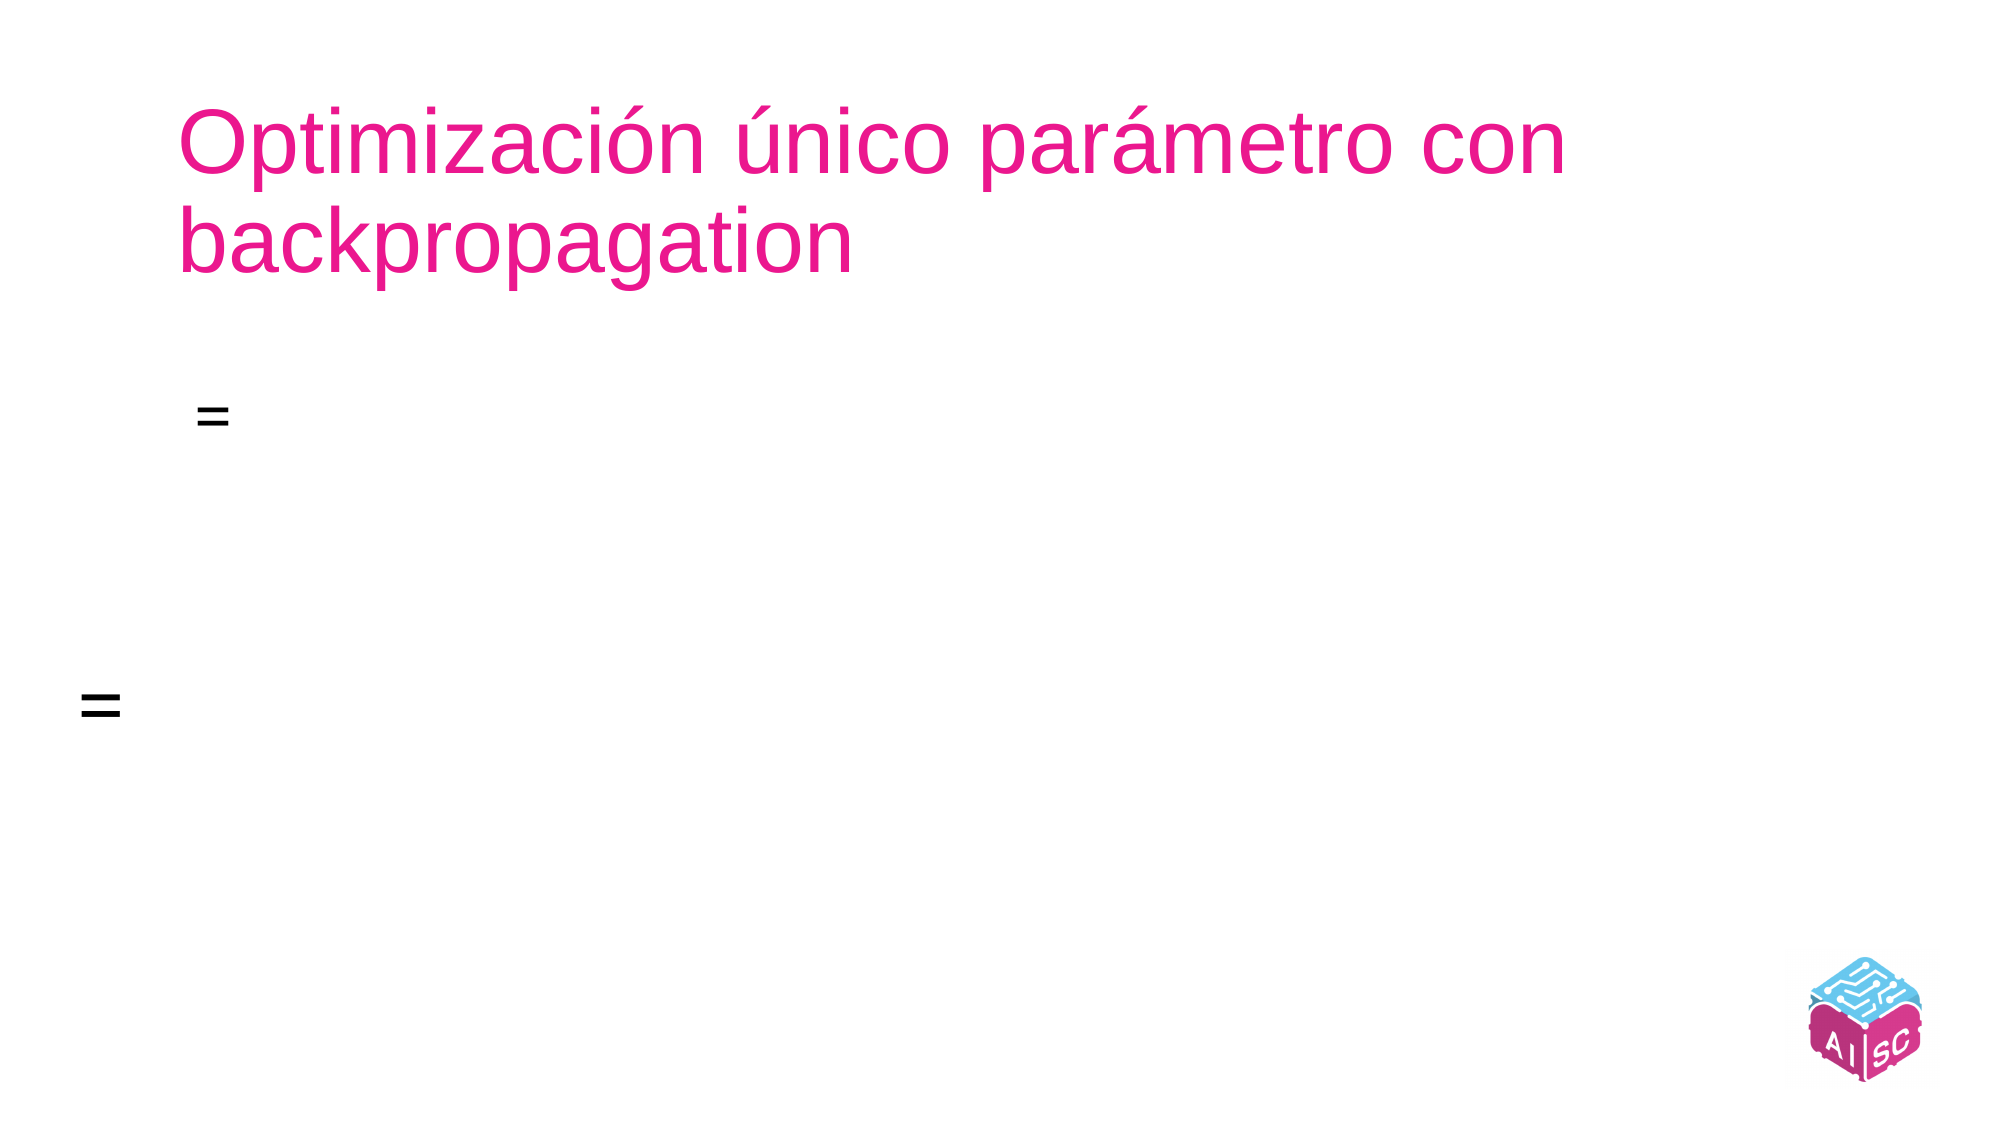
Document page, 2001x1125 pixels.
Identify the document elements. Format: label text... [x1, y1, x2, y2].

text_box Optimización único parámetro con backpropagation [162, 84, 1980, 303]
picture [1784, 948, 1941, 1090]
